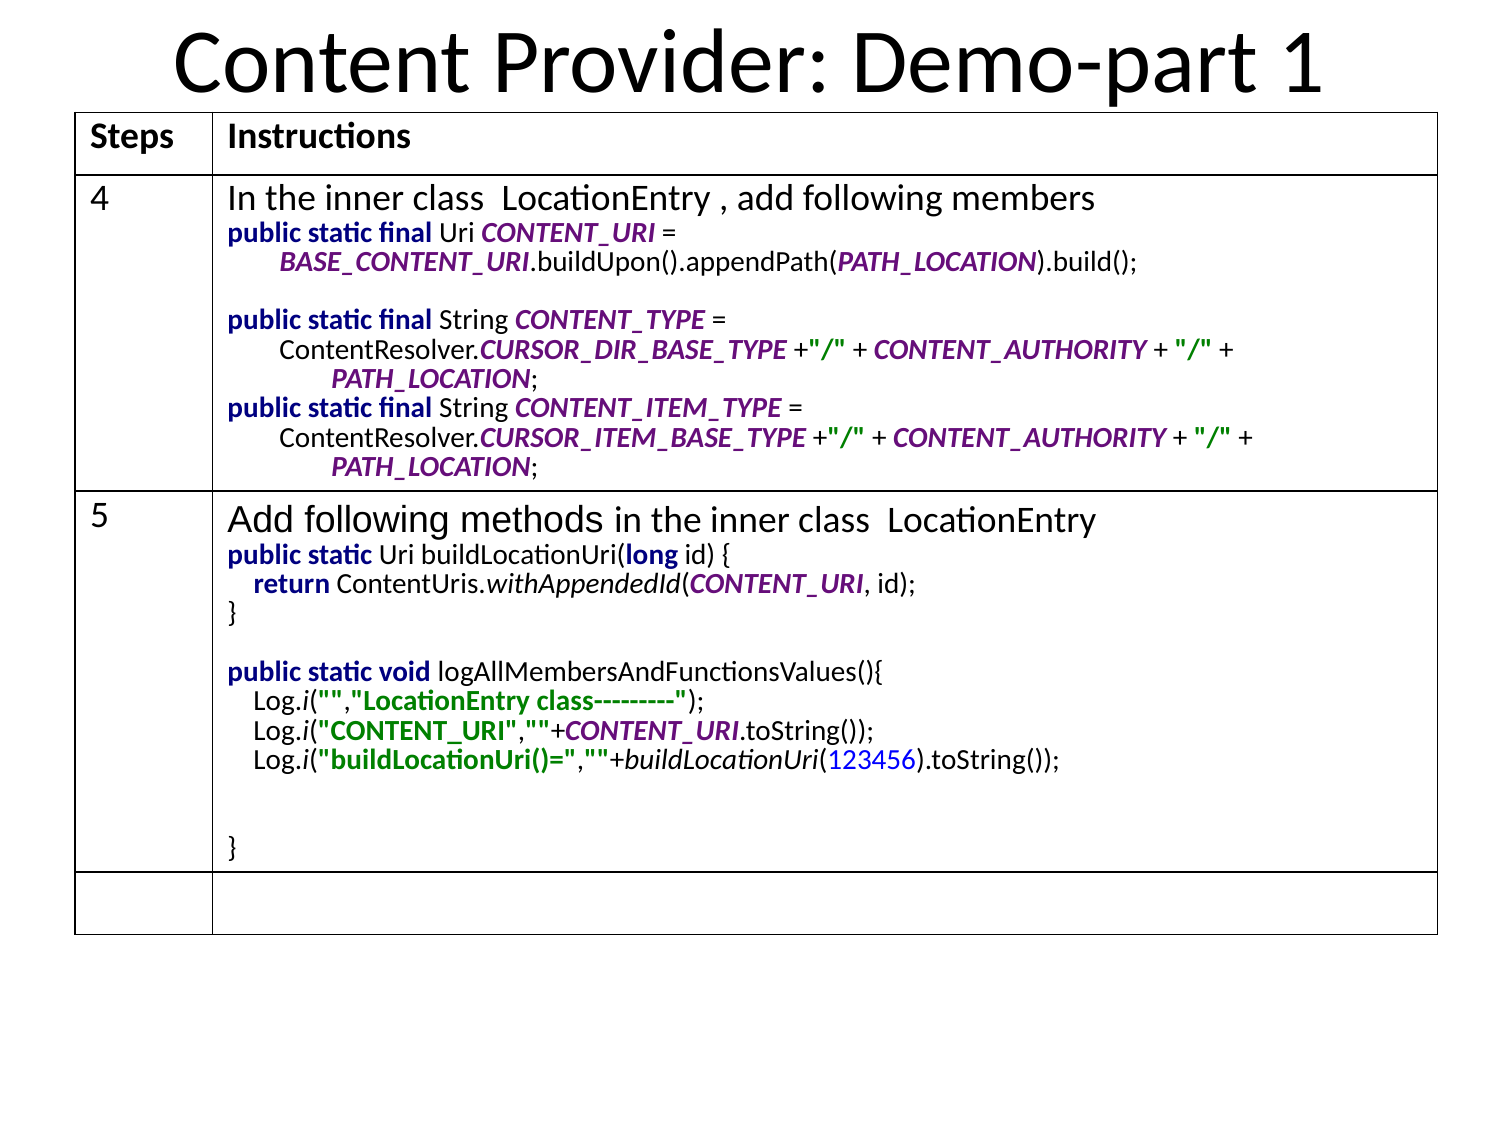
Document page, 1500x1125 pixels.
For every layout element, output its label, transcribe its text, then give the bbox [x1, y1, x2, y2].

table_cell Add following methods in the inner class LocationEntry public static Uri buildLocationUri(long id) { return ContentUris.withAppendedId(CONTENT_URI, id); } public static void logAllMembersAndFunctionsValues(){ Log.i("","LocationEntry class---------"); Log.i("CONTENT_URI",""+CONTENT_URI.toString()); Log.i("buildLocationUri()=",""+buildLocationUri(123456).toString()); } [213, 492, 1437, 871]
table_cell 4 [76, 176, 212, 490]
title Content Provider: Demo-part 1 [75, 0, 1425, 112]
table_cell In the inner class LocationEntry , add following members public static final Uri CONTENT_URI = BASE_CONTENT_URI.buildUpon().appendPath(PATH_LOCATION).build(); public static final String CONTENT_TYPE = ContentResolver.CURSOR_DIR_BASE_TYPE +"/" + CONTENT_AUTHORITY + "/" + PATH_LOCATION; public static final String CONTENT_ITEM_TYPE = ContentResolver.CURSOR_ITEM_BASE_TYPE +"/" + CONTENT_AUTHORITY + "/" + PATH_LOCATION; [213, 176, 1437, 490]
table_header Instructions [213, 113, 1437, 174]
table_header Steps [76, 113, 212, 174]
table_cell [213, 873, 1437, 934]
table_cell 5 [76, 492, 212, 871]
table_cell [76, 873, 212, 934]
